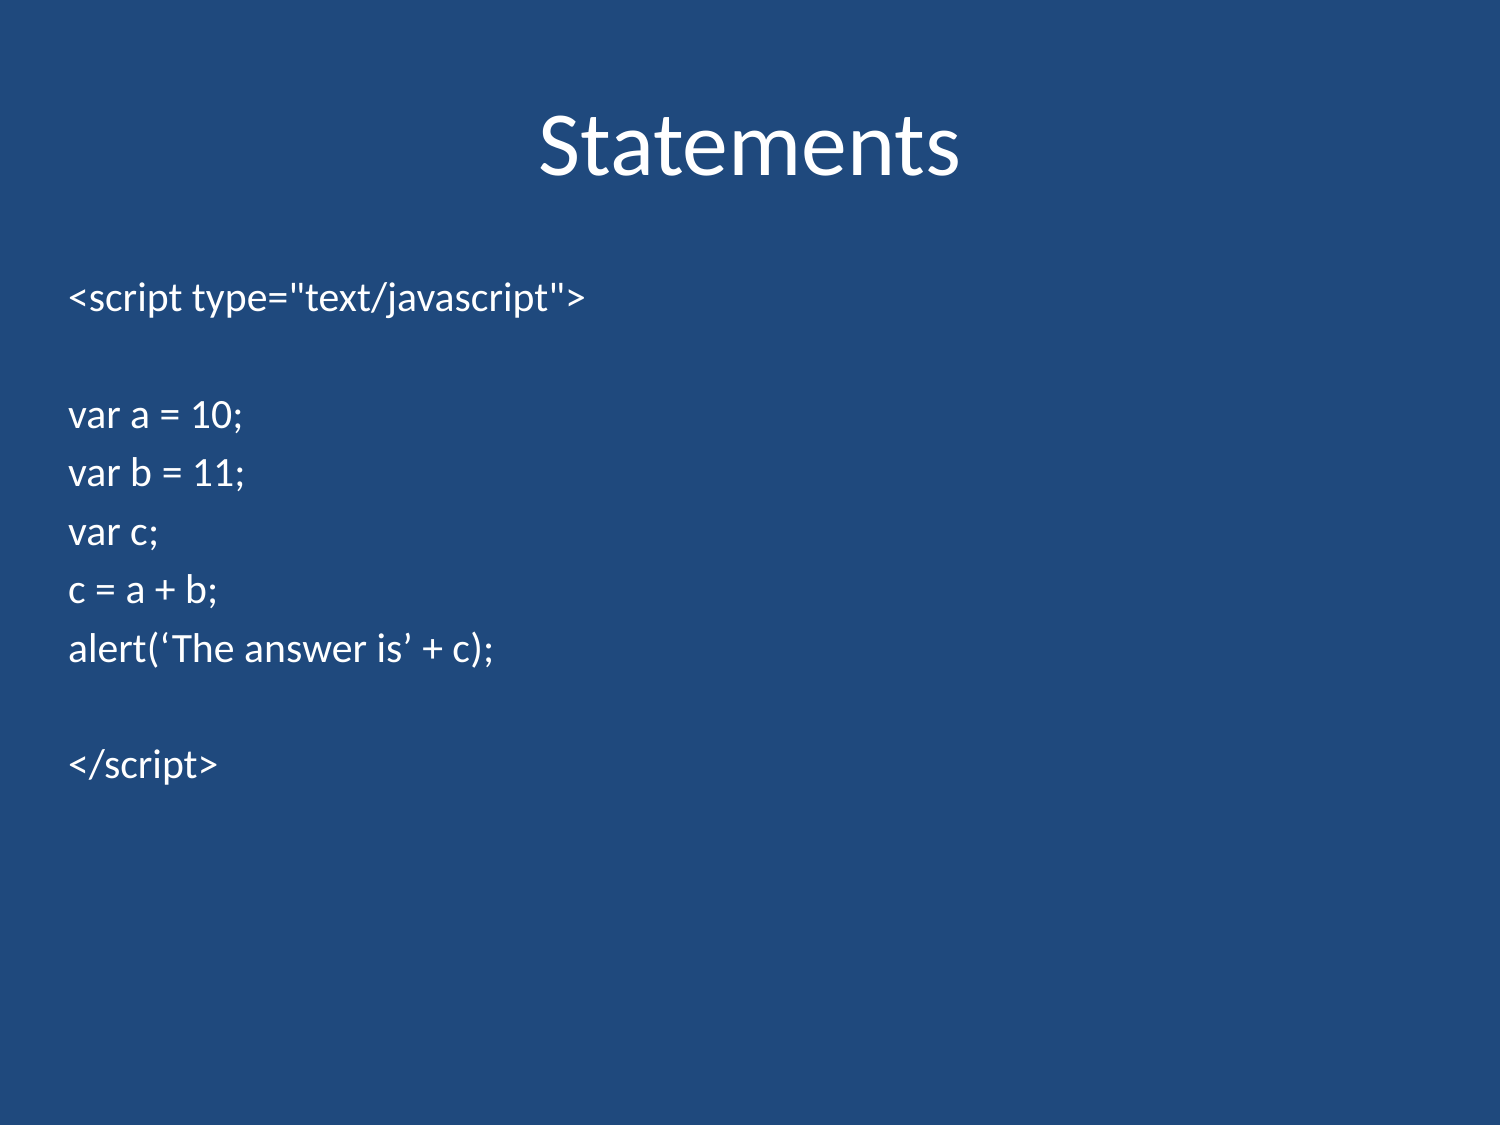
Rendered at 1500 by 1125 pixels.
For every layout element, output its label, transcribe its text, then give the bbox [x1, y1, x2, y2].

title Statements [75, 45, 1425, 233]
list <script type="text/javascript"> var a = 10; var b = 11; var c; c = a + b; alert(‘The answer is’ + c); </script> [53, 262, 1459, 1005]
